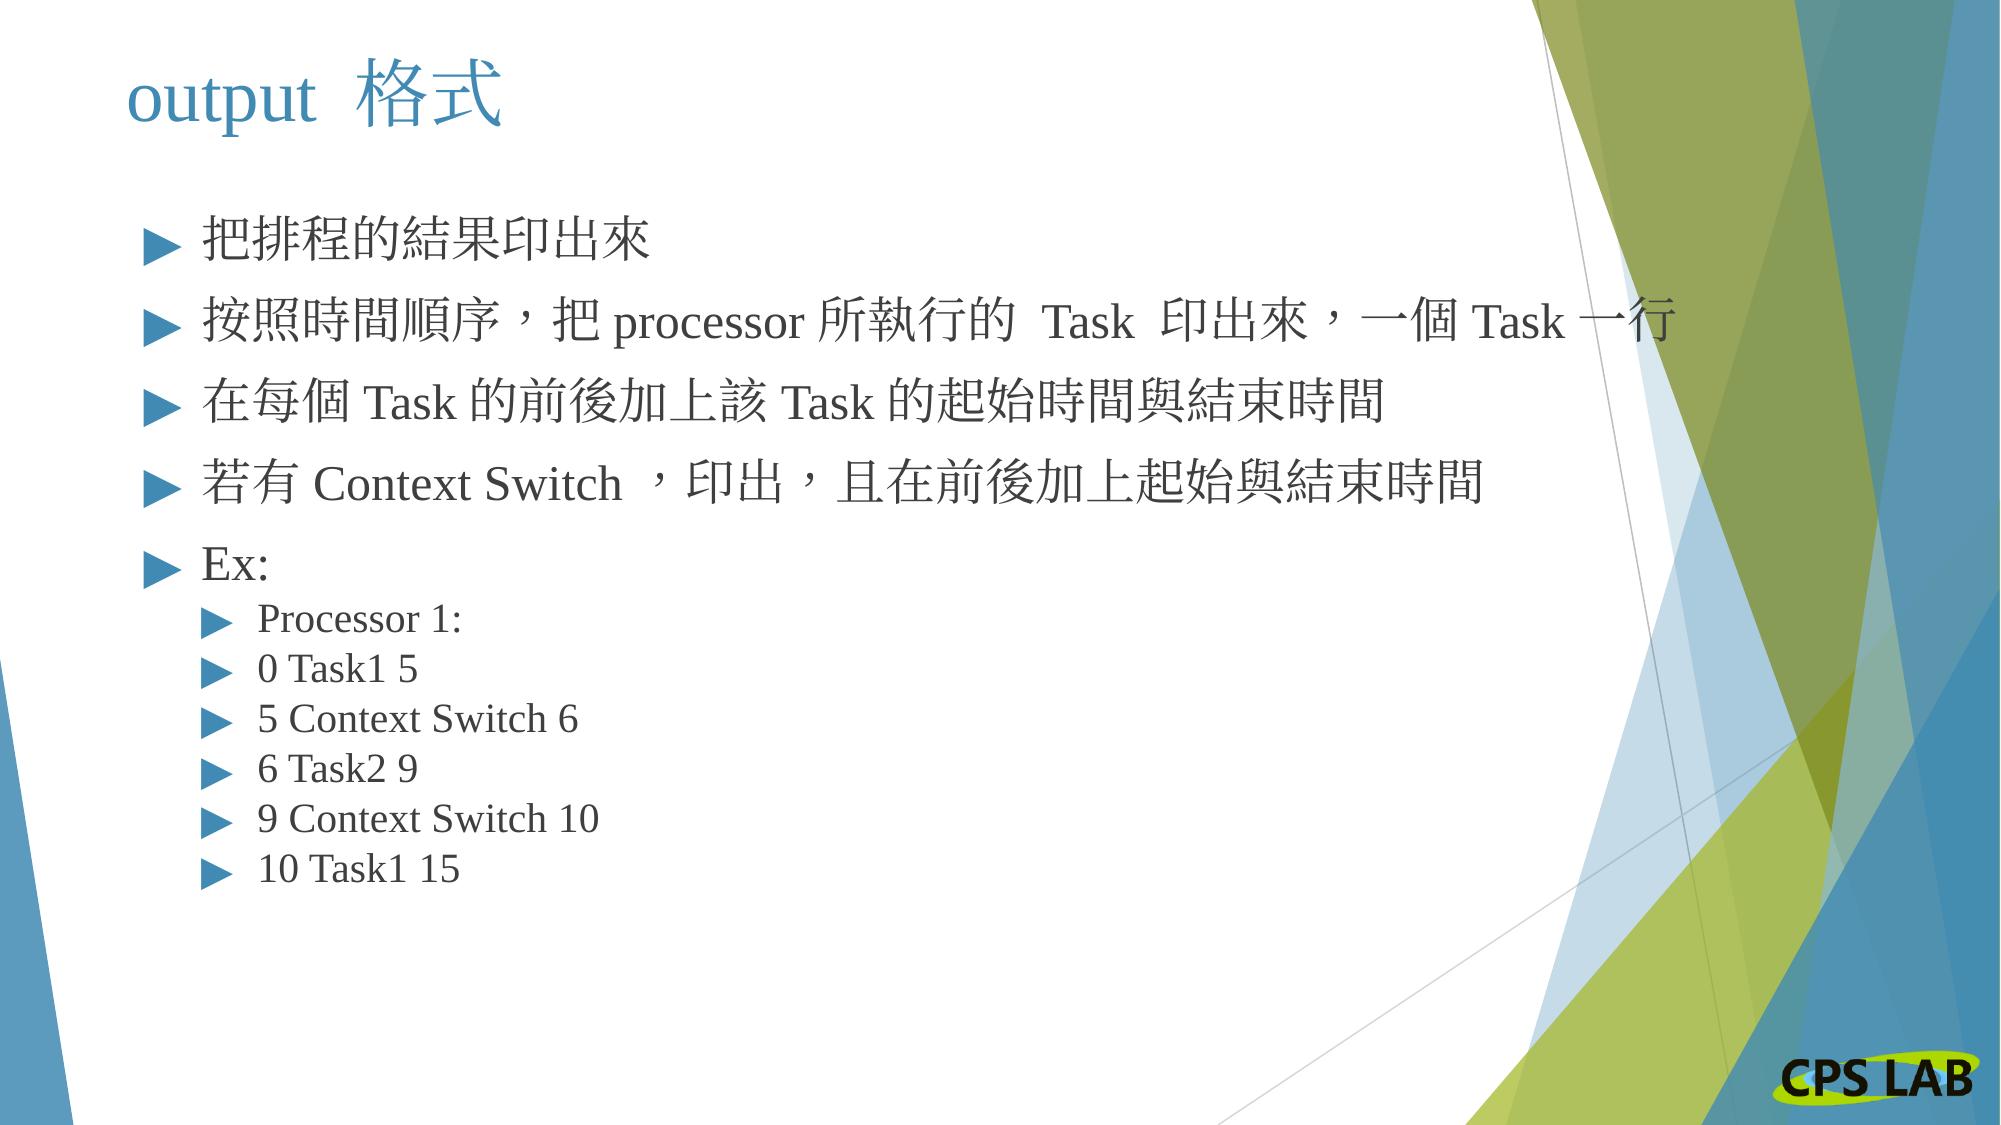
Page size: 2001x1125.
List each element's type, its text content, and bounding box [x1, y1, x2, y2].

title output 格式 [111, 38, 1773, 166]
list 把排程的結果印出來 按照時間順序，把processor所執行的 Task 印出來，一個Task一行 在每個Task的前後加上該Task的起始時間與結束時間 若有Context Switch，印出，且在前後加上起始與結束時間 Ex: Processor 1: 0 Task1 5 5 Context Switch 6 6 Task2 9 9 Context Switch 10 10 Task1 15 [111, 200, 1773, 1013]
picture [1772, 1050, 1980, 1106]
